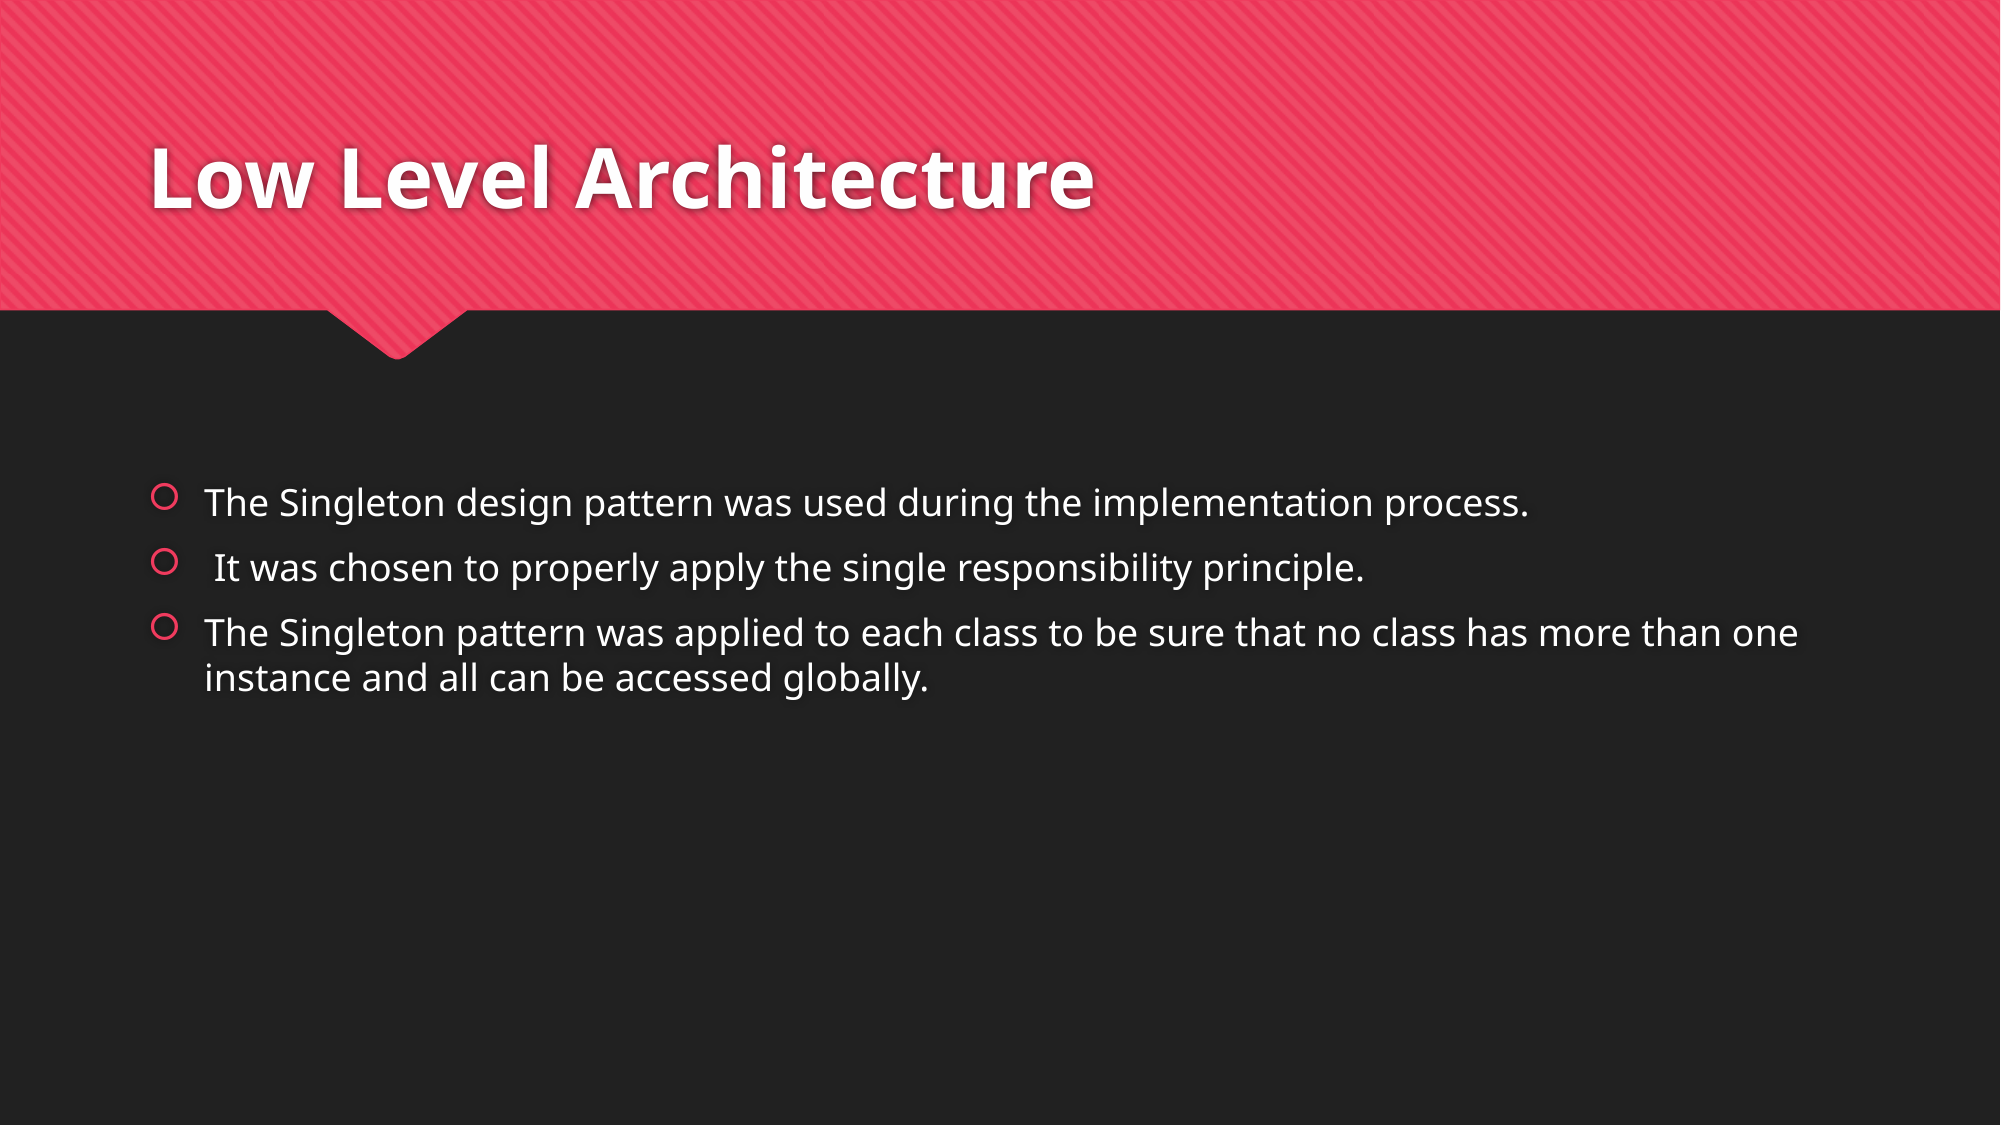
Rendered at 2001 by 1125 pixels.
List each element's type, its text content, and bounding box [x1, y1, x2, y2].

title Low Level Architecture [132, 73, 1868, 233]
list The Singleton design pattern was used during the implementation process. It was chosen to properly apply the single responsibility principle. The Singleton pattern was applied to each class to be sure that no class has more than one instance and all can be accessed globally. [132, 313, 1865, 911]
